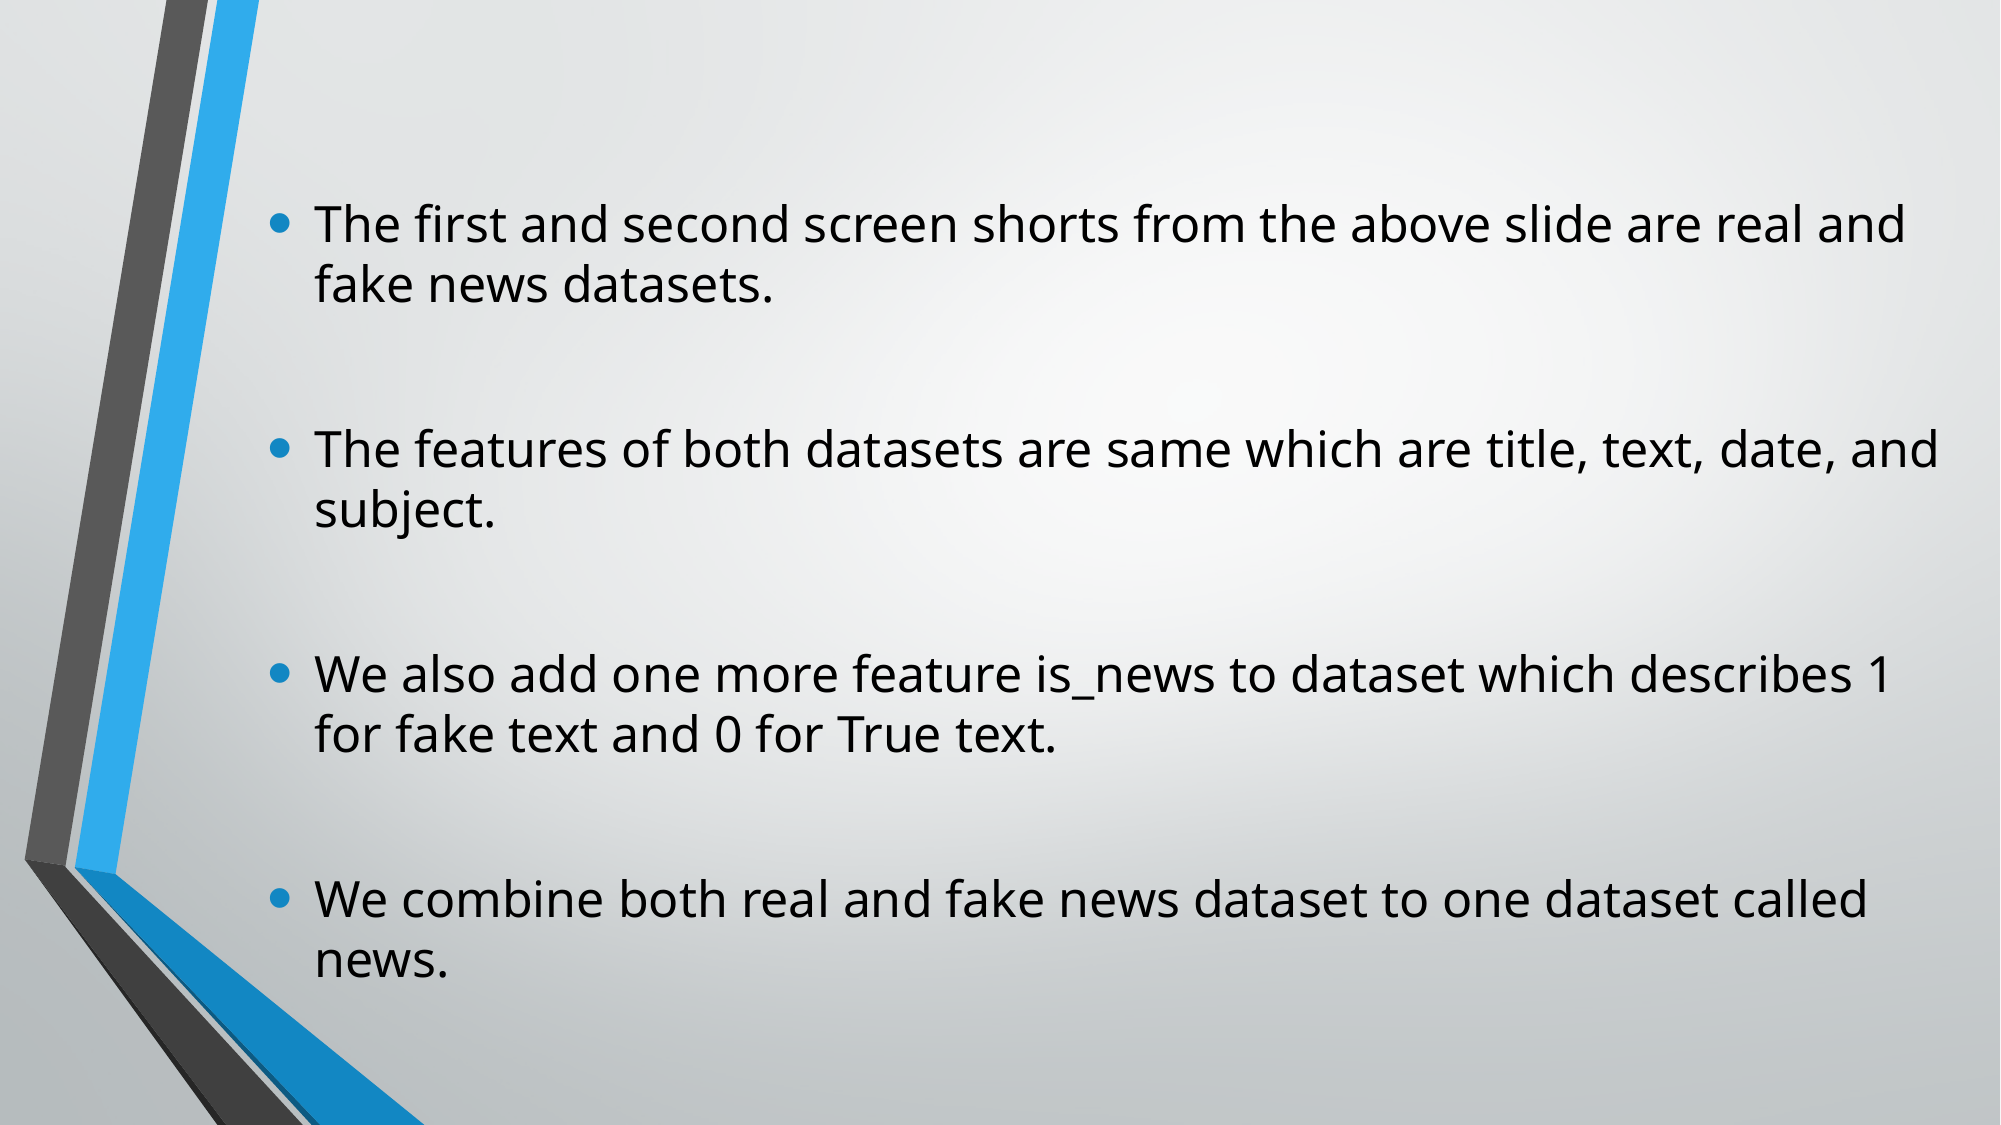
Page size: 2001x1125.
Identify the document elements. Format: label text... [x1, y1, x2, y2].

list The first and second screen shorts from the above slide are real and fake news datasets. The features of both datasets are same which are title, text, date, and subject. We also add one more feature is_news to dataset which describes 1 for fake text and 0 for True text. We combine both real and fake news dataset to one dataset called news. [252, 102, 1978, 1022]
